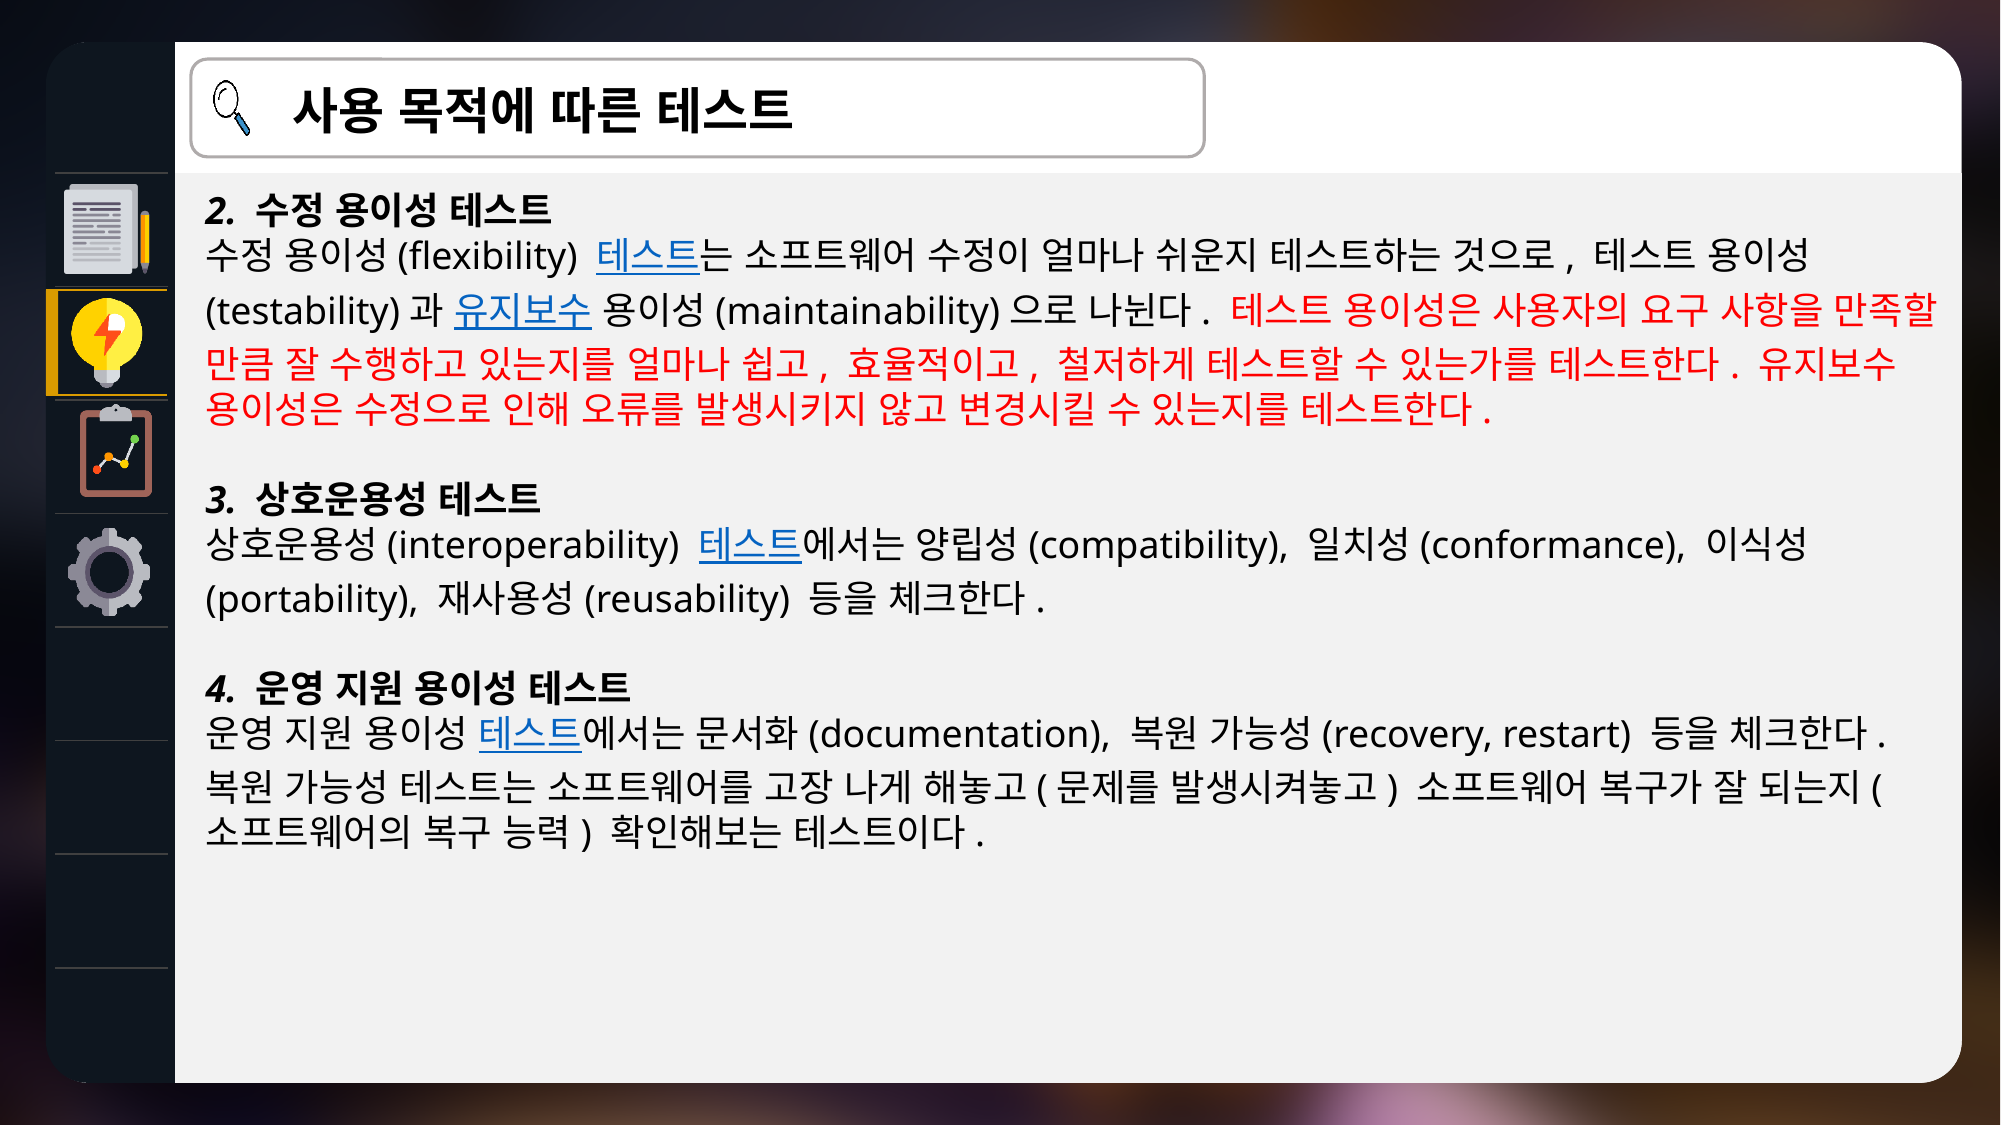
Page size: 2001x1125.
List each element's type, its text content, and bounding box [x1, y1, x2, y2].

text_box 2. 수정 용이성 테스트 수정 용이성(flexibility) 테스트는 소프트웨어 수정이 얼마나 쉬운지 테스트하는 것으로, 테스트 용이성(testability)과 유지보수 용이성(maintainability)으로 나뉜다. 테스트 용이성은 사용자의 요구 사항을 만족할 만큼 잘 수행하고 있는지를 얼마나 쉽고, 효율적이고, 철저하게 테스트할 수 있는가를 테스트한다. 유지보수 용이성은 수정으로 인해 오류를 발생시키지 않고 변경시킬 수 있는지를 테스트한다. 3. 상호운용성 테스트 상호운용성(interoperability) 테스트에서는 양립성(compatibility), 일치성(conformance), 이식성(portability), 재사용성(reusability) 등을 체크한다. 4. 운영 지원 용이성 테스트 운영 지원 용이성 테스트에서는 문서화(documentation), 복원 가능성(recovery, restart) 등을 체크한다. 복원 가능성 테스트는 소프트웨어를 고장 나게 해놓고(문제를 발생시켜놓고) 소프트웨어 복구가 잘 되는지(소프트웨어의 복구 능력) 확인해보는 테스트이다. [190, 179, 1965, 907]
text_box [45, 290, 167, 395]
text_box 사용 목적에 따른 테스트 [277, 72, 1188, 147]
picture [0, 0, 2001, 1125]
text_box [189, 58, 1206, 158]
